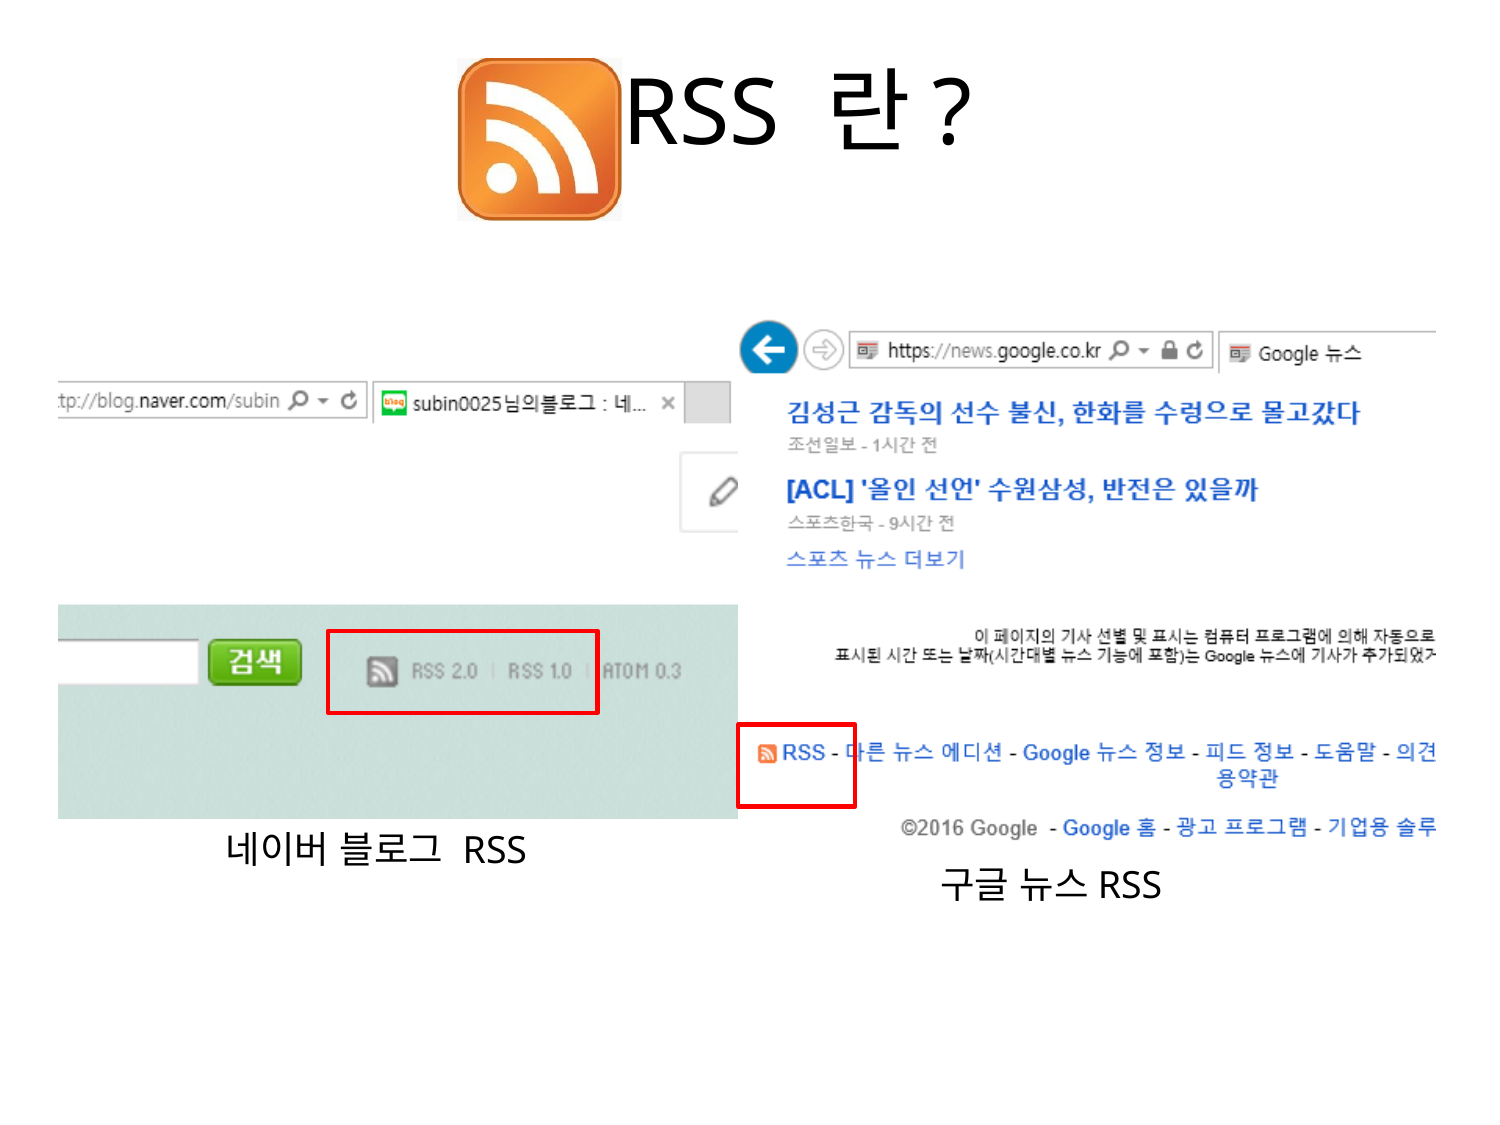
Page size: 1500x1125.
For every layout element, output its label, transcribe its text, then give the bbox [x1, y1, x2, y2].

text_box RSS 란? [74, 45, 1425, 233]
text_box 구글 뉴스RSS [925, 882, 1301, 914]
picture [456, 58, 622, 222]
text_box 네이버 블로그 RSS [210, 828, 586, 878]
picture [58, 314, 1436, 873]
